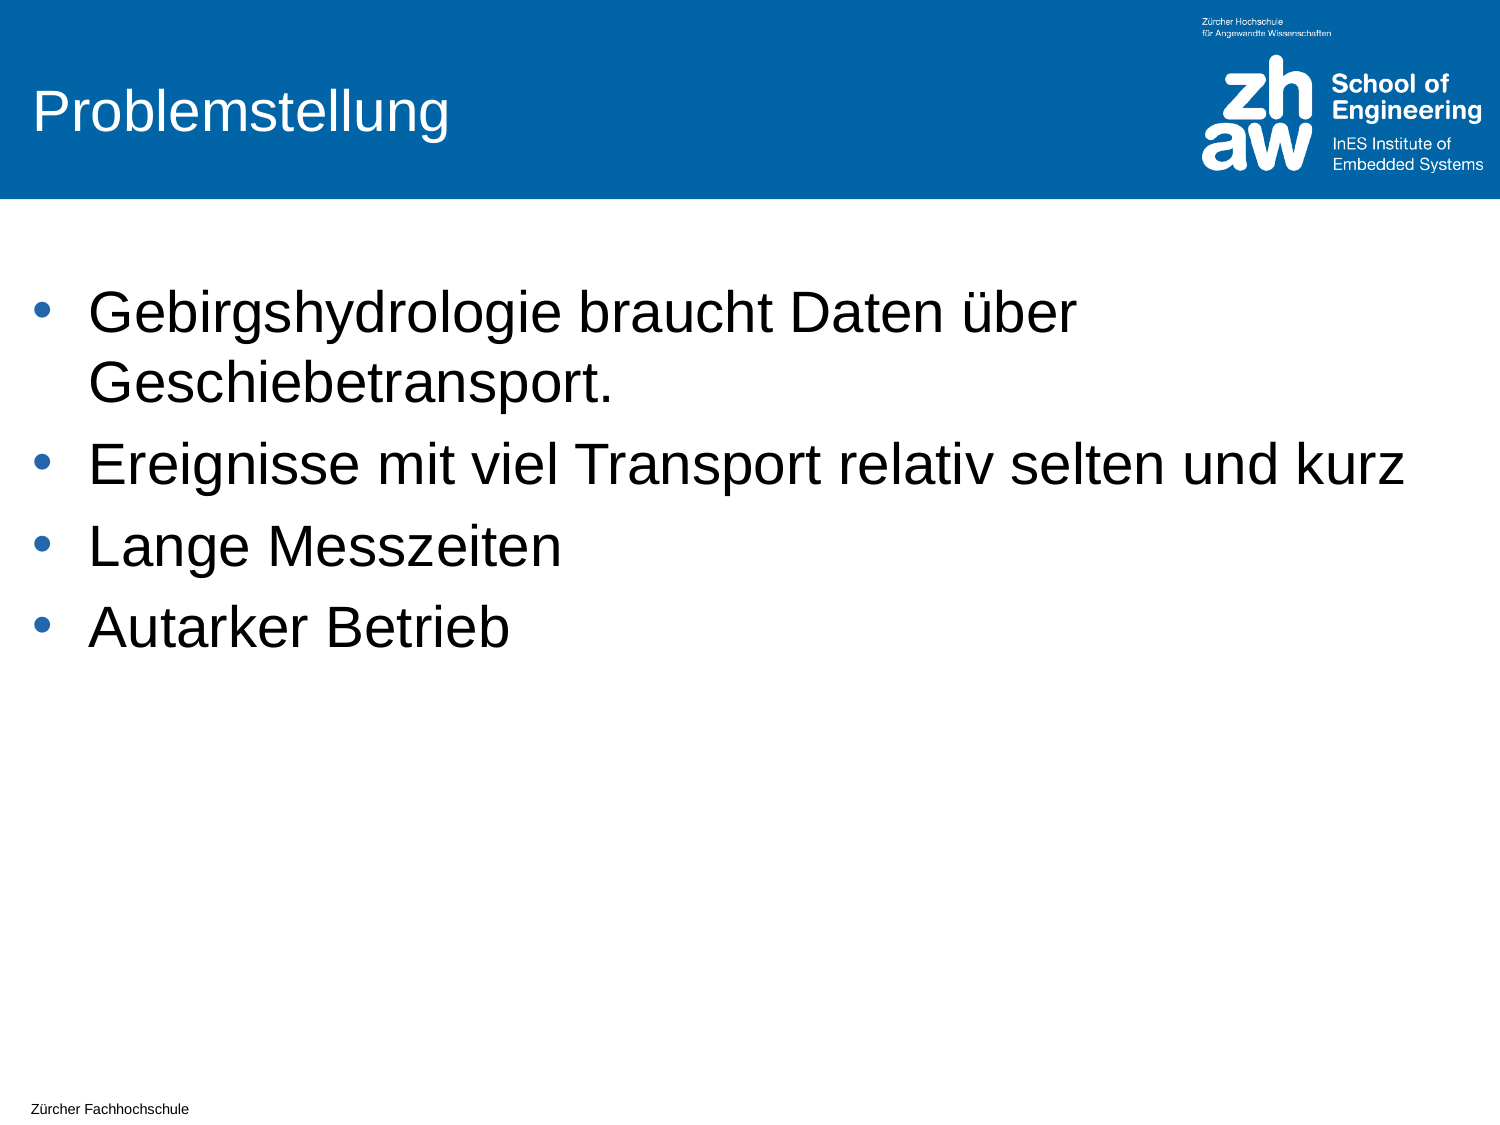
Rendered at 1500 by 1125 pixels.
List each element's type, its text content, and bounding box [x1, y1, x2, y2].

title Problemstellung [17, 31, 1158, 185]
list Gebirgshydrologie braucht Daten über Geschiebetransport. Ereignisse mit viel Transport relativ selten und kurz Lange Messzeiten Autarker Betrieb [17, 267, 1483, 1012]
picture [1202, 18, 1483, 173]
